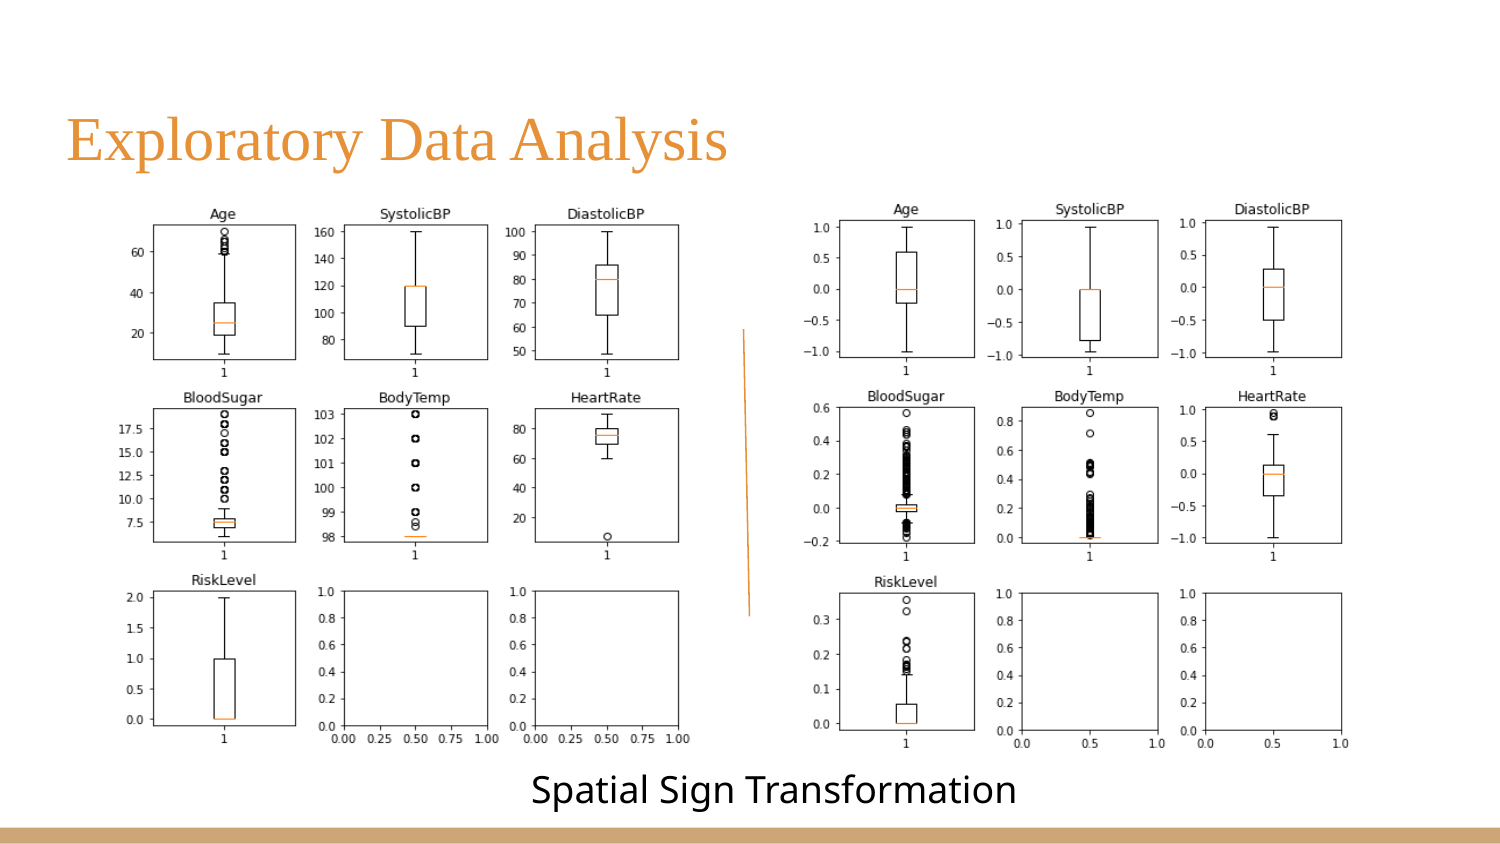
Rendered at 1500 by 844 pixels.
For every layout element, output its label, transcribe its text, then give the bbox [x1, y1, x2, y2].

picture [795, 195, 1358, 757]
title Exploratory Data Analysis [51, 51, 1449, 189]
text_box Spatial Sign Transformation [516, 751, 1286, 827]
picture [110, 200, 699, 752]
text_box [743, 328, 750, 617]
